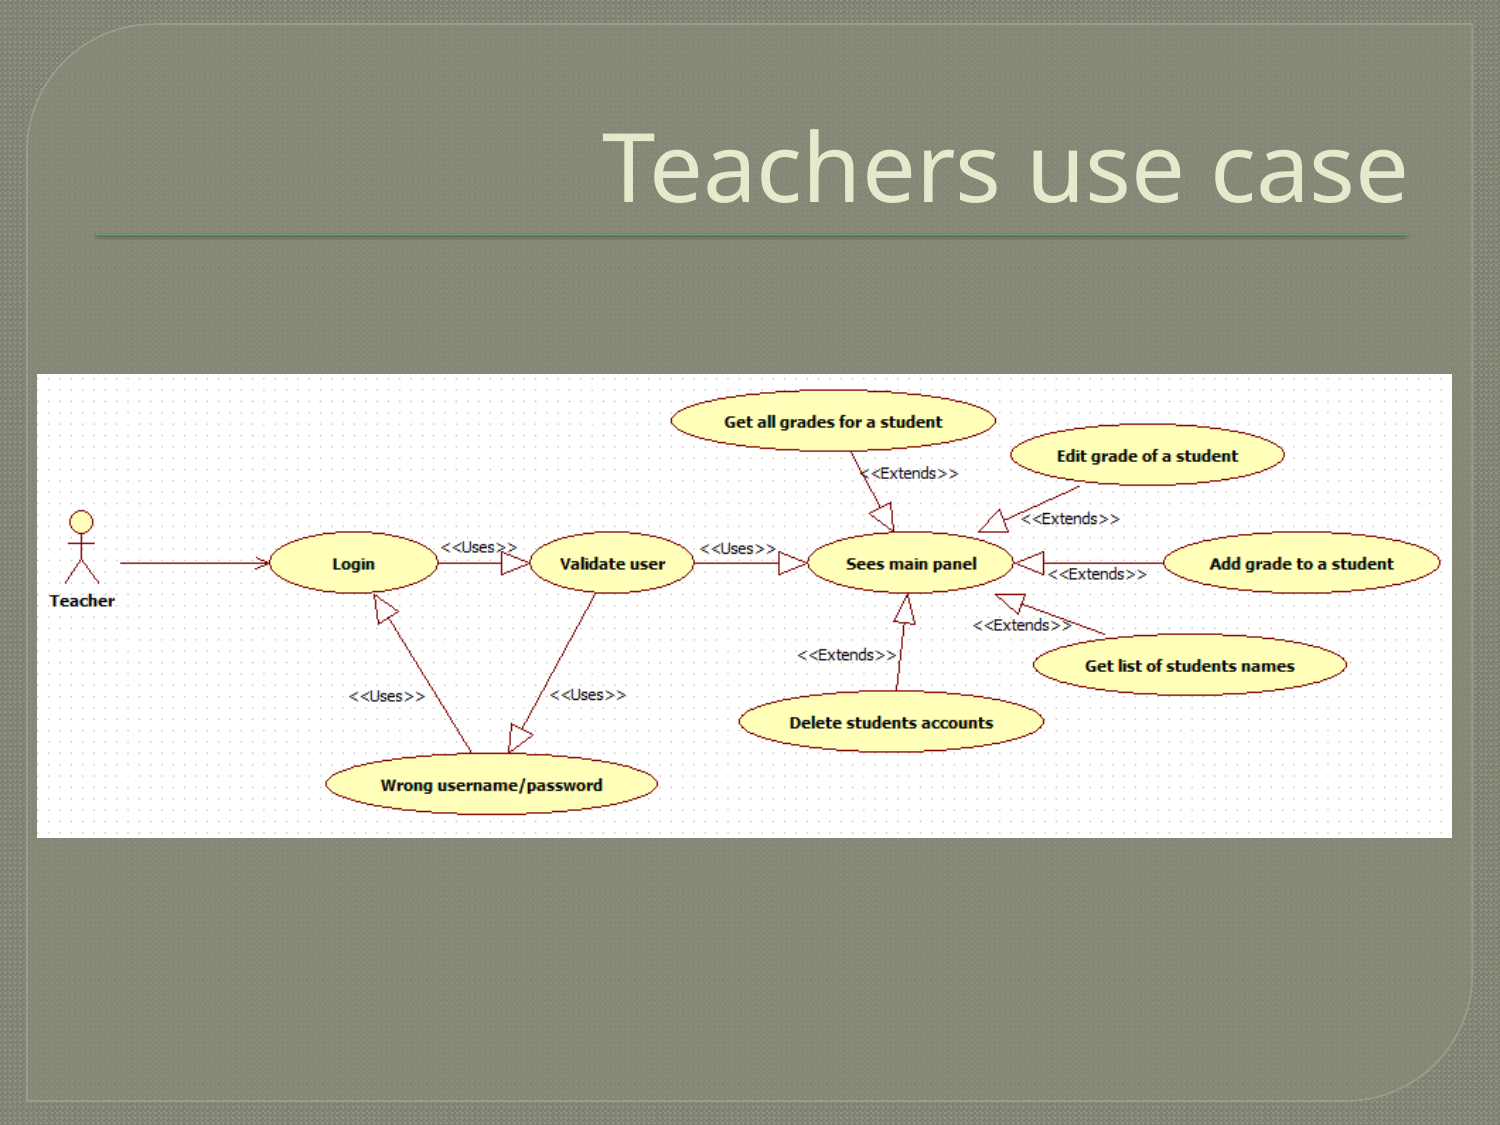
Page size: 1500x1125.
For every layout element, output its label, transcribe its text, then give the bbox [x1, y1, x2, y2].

title Teachers use case [75, 41, 1425, 230]
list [37, 374, 1453, 838]
